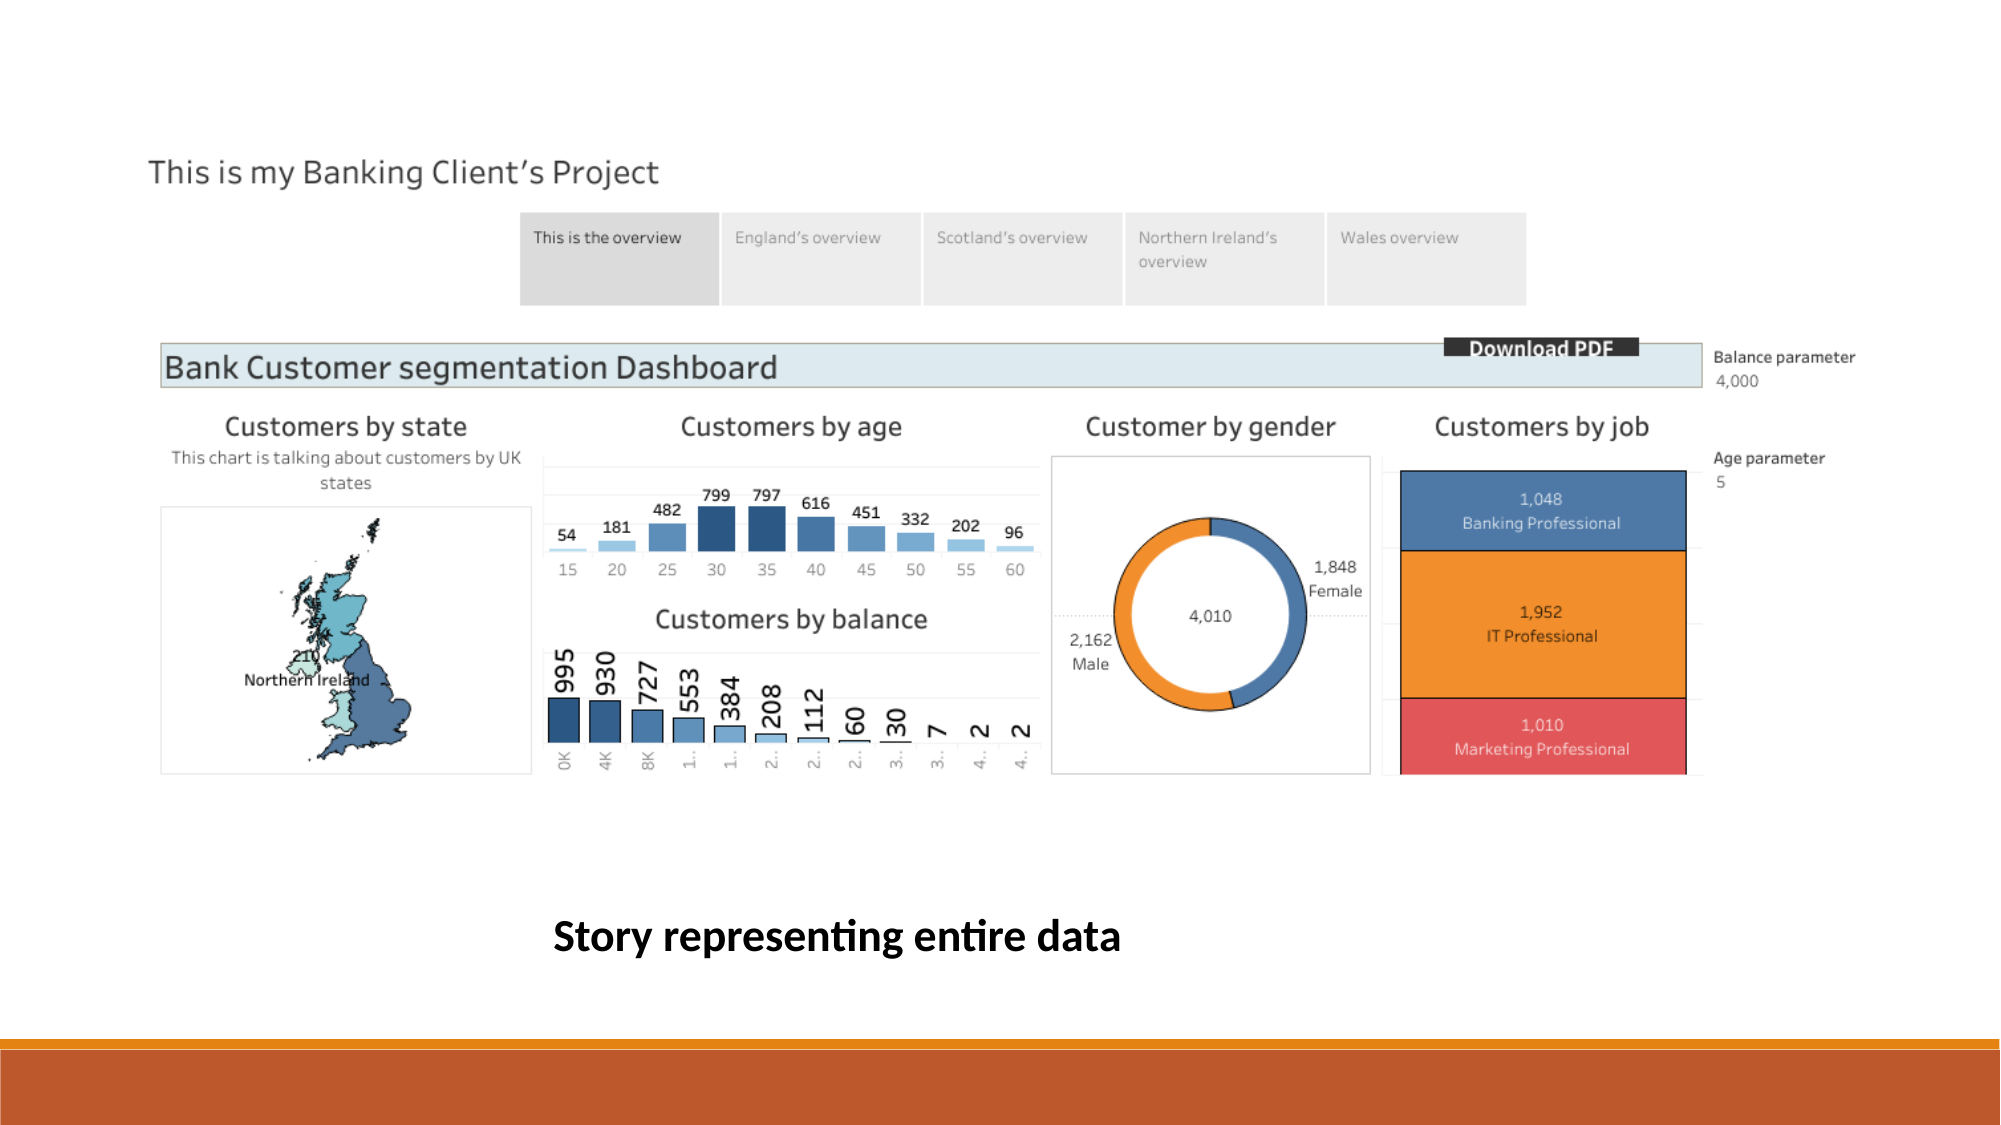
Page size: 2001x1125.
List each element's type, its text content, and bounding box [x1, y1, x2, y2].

text_box Story representing entire data [538, 897, 1254, 1023]
picture [133, 136, 1910, 800]
